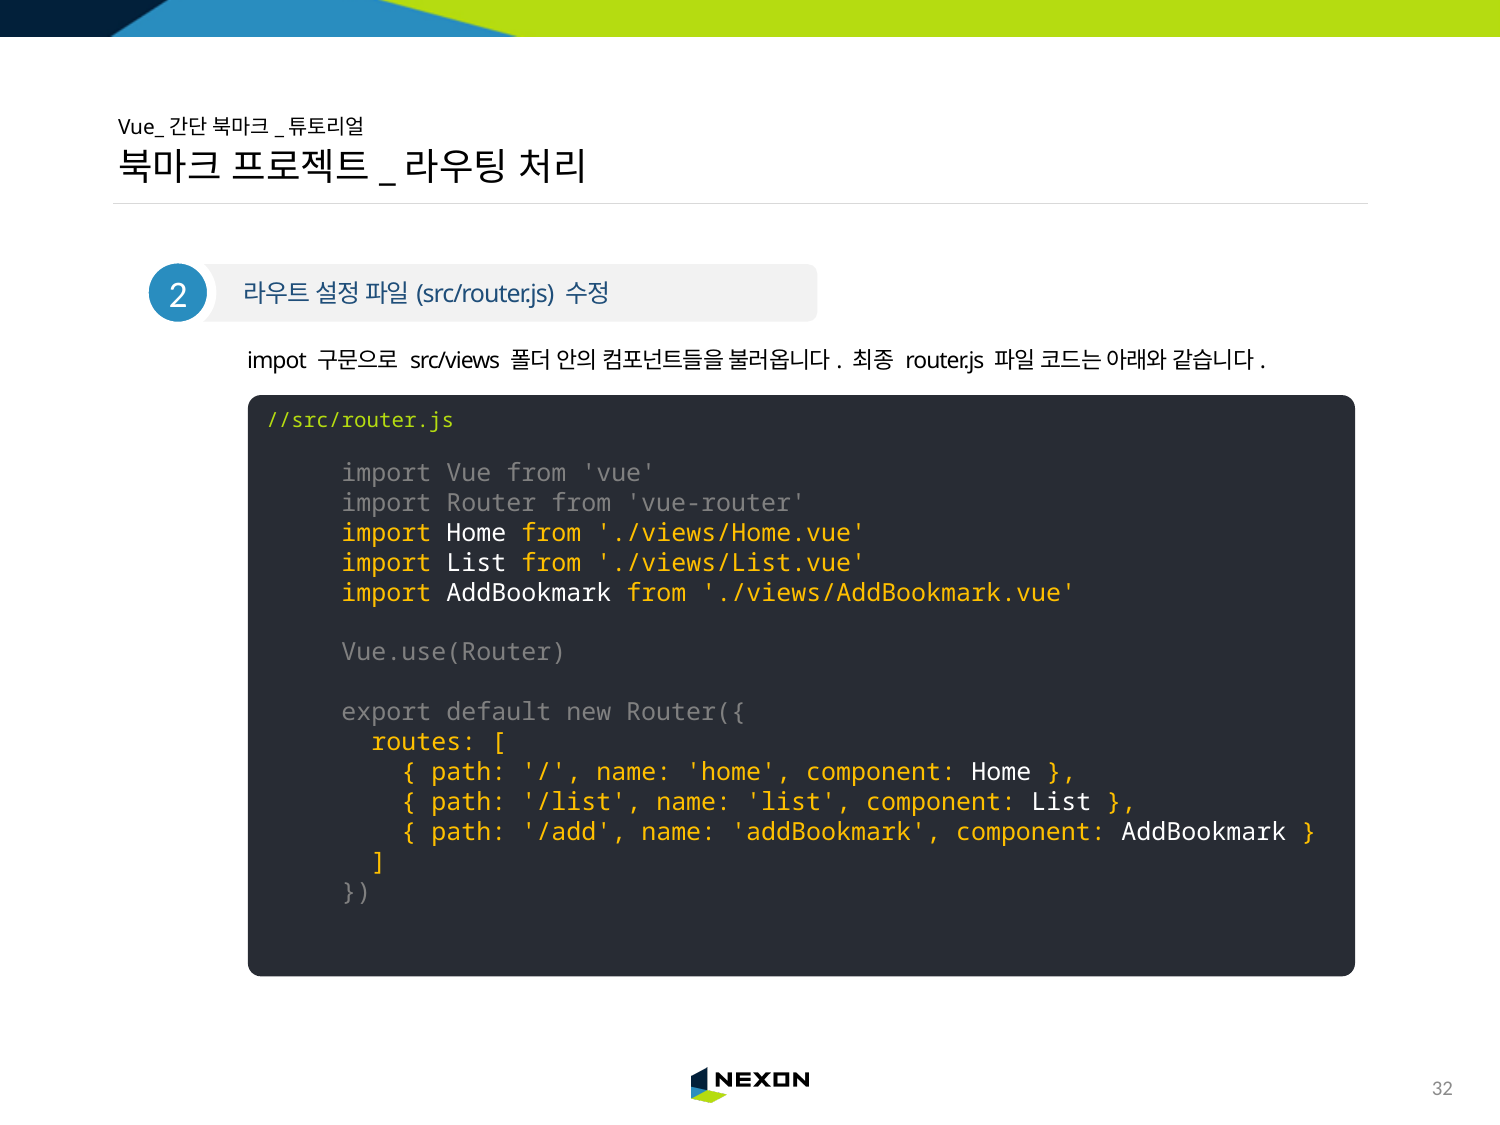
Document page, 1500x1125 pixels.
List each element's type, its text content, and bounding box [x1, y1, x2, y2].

text_box impot 구문으로 src/views 폴더 안의 컴포넌트들을 불러옵니다. 최종 router.js 파일 코드는 아래와 같습니다. [232, 338, 1284, 381]
slide_number 31 [1130, 1056, 1468, 1117]
picture [0, 0, 1500, 37]
text_box //src/router.js import Vue from 'vue' import Router from 'vue-router' import Home from './views/Home.vue' import List from './views/List.vue' import AddBookmark from './views/AddBookmark.vue' Vue.use(Router) export default new Router({ routes: [ { path: '/', name: 'home', component: Home }, { path: '/list', name: 'list', component: List }, { path: '/add', name: 'addBookmark', component: AddBookmark } ] }) [246, 393, 1357, 978]
title Vue_간단 북마크_튜토리얼 북마크 프로젝트_라우팅 처리 [103, 90, 1397, 209]
picture [691, 1067, 809, 1103]
text_box 라우트 설정 파일(src/router.js) 수정 [197, 263, 819, 323]
text_box 2 [142, 257, 213, 328]
